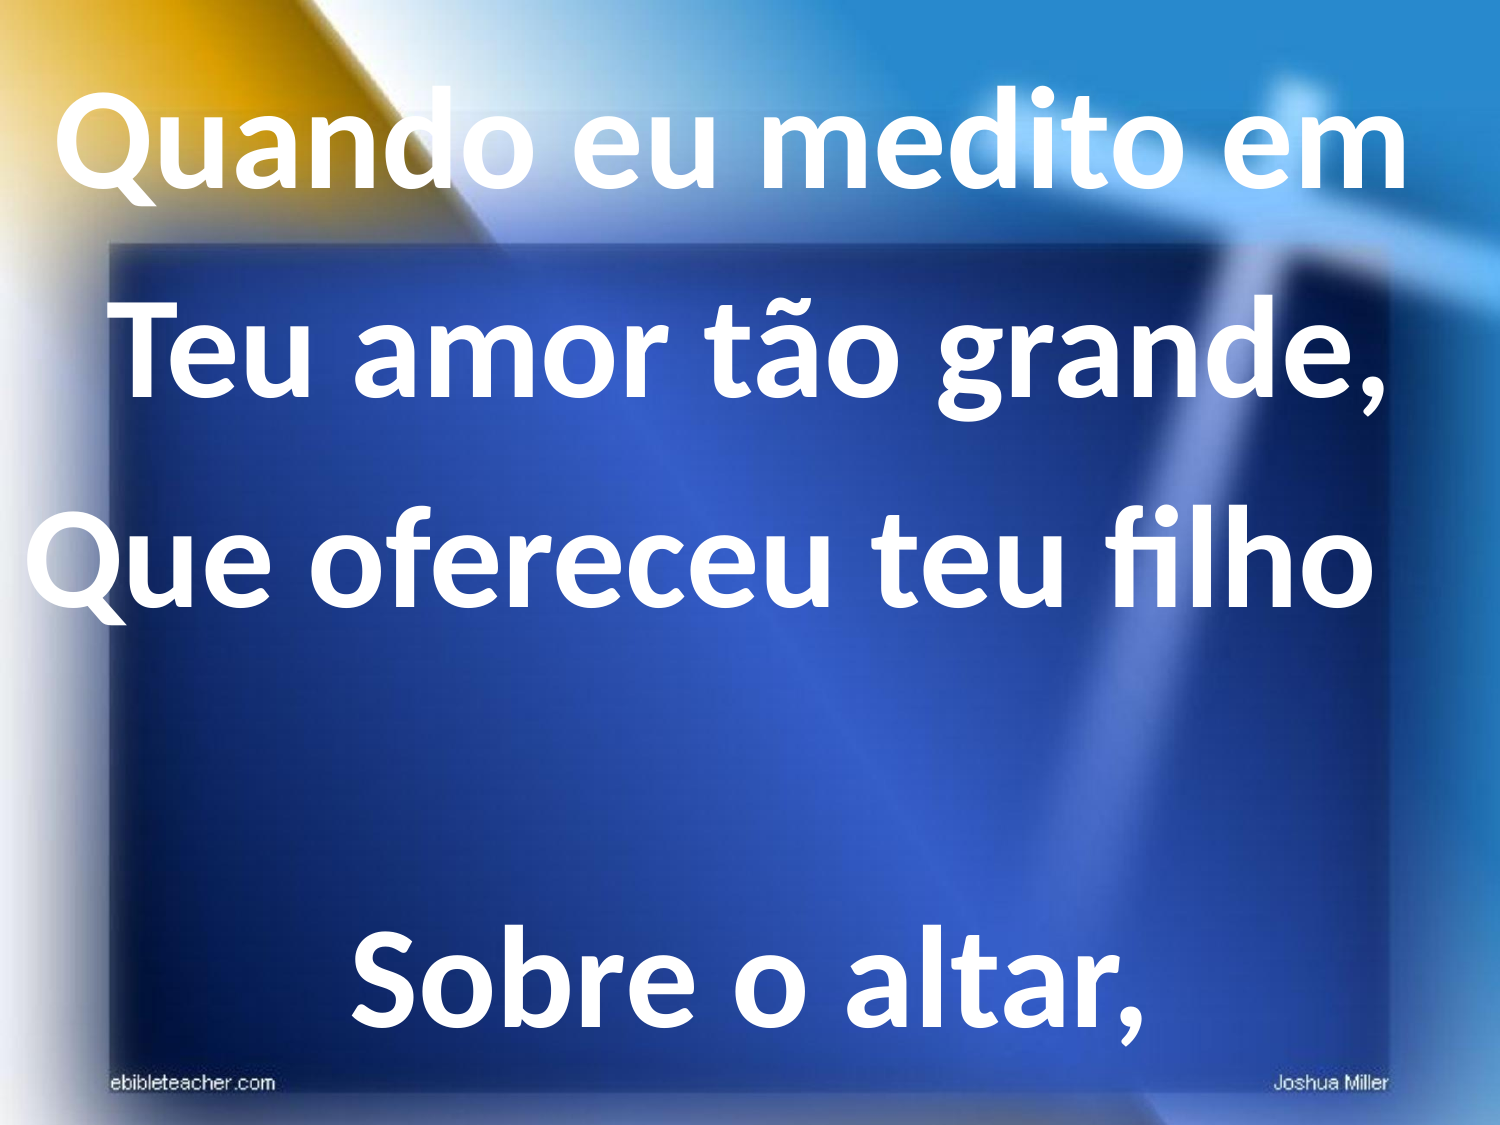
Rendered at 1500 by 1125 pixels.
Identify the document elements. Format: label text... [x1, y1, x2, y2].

picture [0, 1065, 1500, 1125]
text_box Quando eu medito em Teu amor tão grande, Que ofereceu teu filho Sobre o altar, [0, 0, 1500, 1065]
